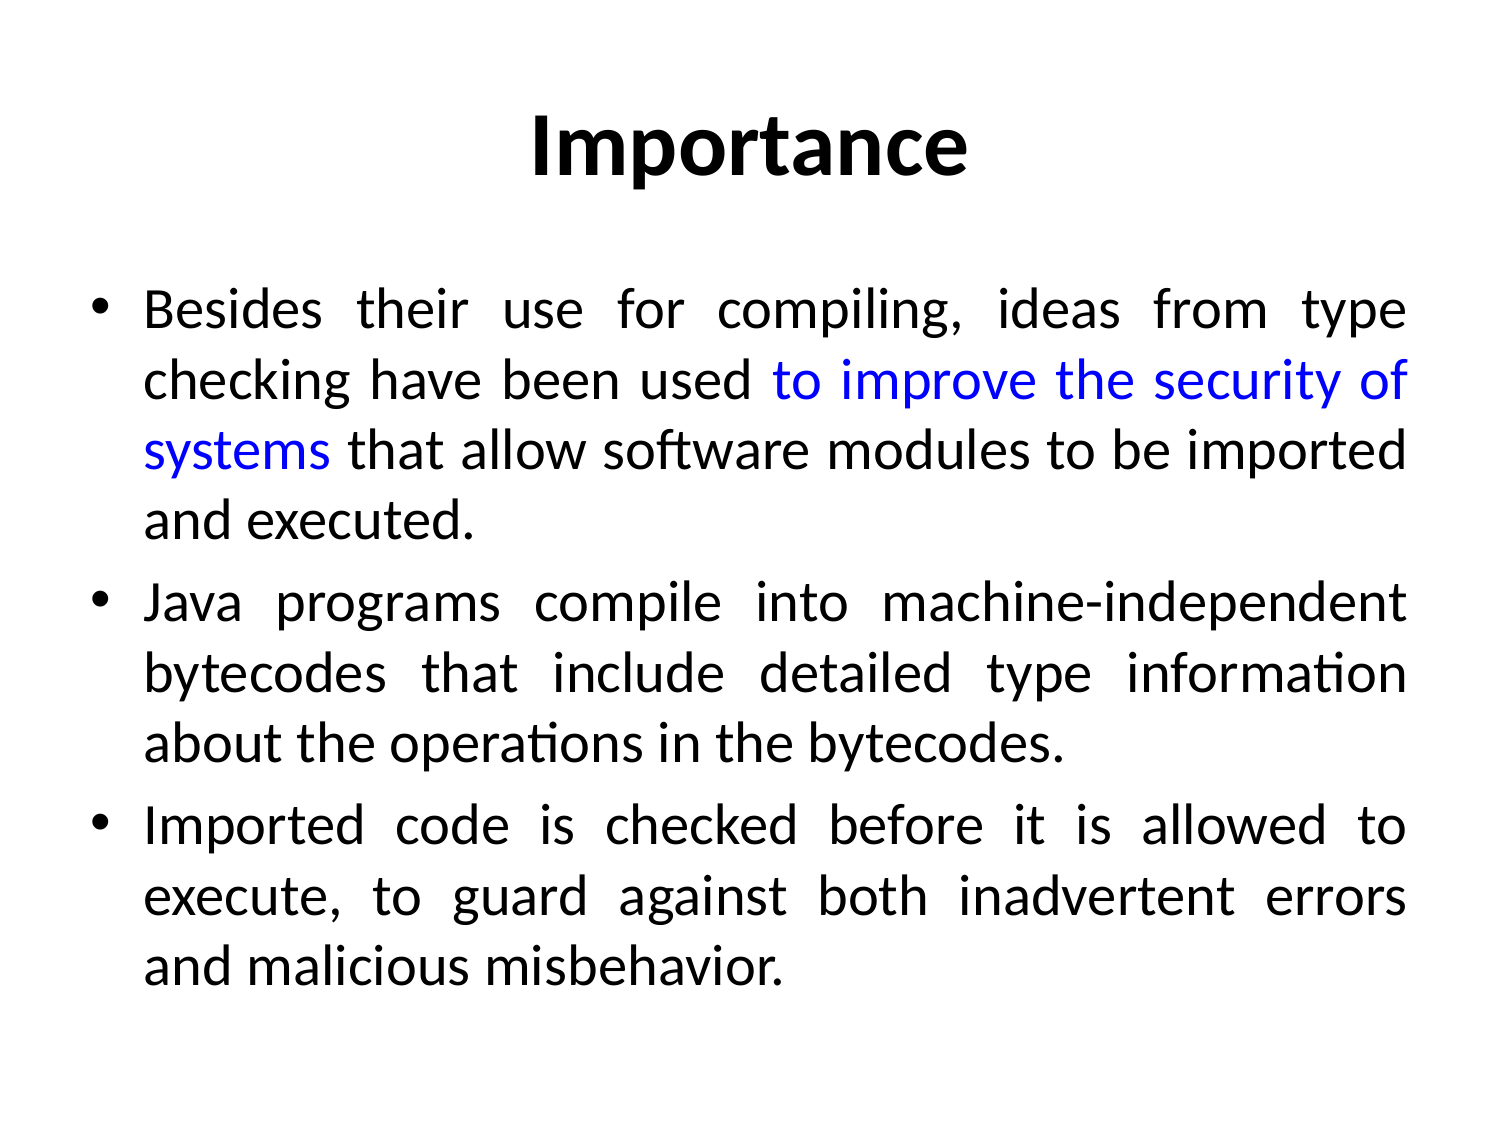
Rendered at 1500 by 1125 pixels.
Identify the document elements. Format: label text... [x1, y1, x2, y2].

list Besides their use for compiling, ideas from type checking have been used to improve the security of systems that allow software modules to be imported and executed. Java programs compile into machine-independent bytecodes that include detailed type information about the operations in the bytecodes. Imported code is checked before it is allowed to execute, to guard against both inadvertent errors and malicious misbehavior. [75, 262, 1425, 1005]
title Importance [75, 45, 1425, 233]
